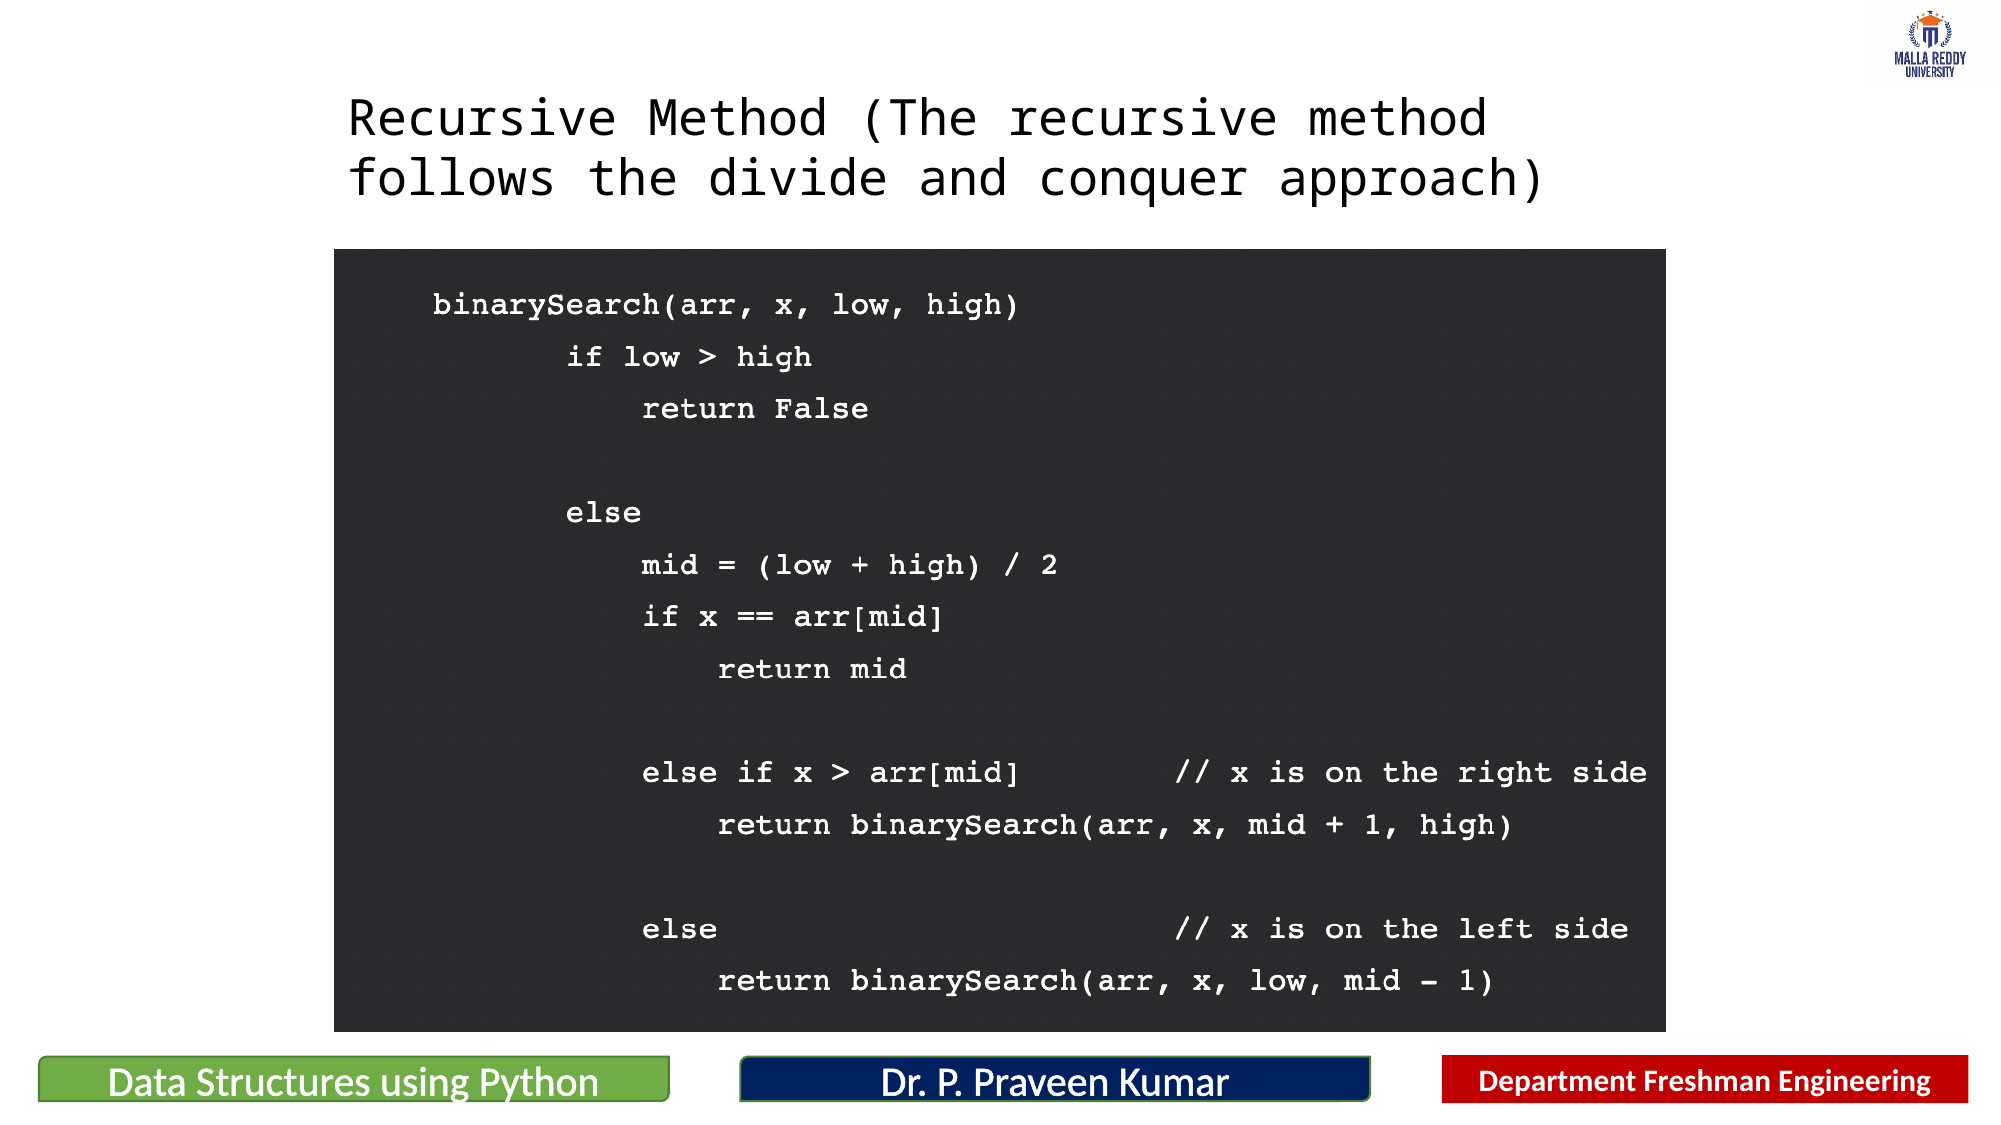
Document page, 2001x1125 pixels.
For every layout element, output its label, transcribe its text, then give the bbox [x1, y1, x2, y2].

text_box Recursive Method (The recursive method follows the divide and conquer approach) [332, 78, 1665, 214]
picture [333, 249, 1666, 1032]
picture [1861, 1, 1999, 85]
